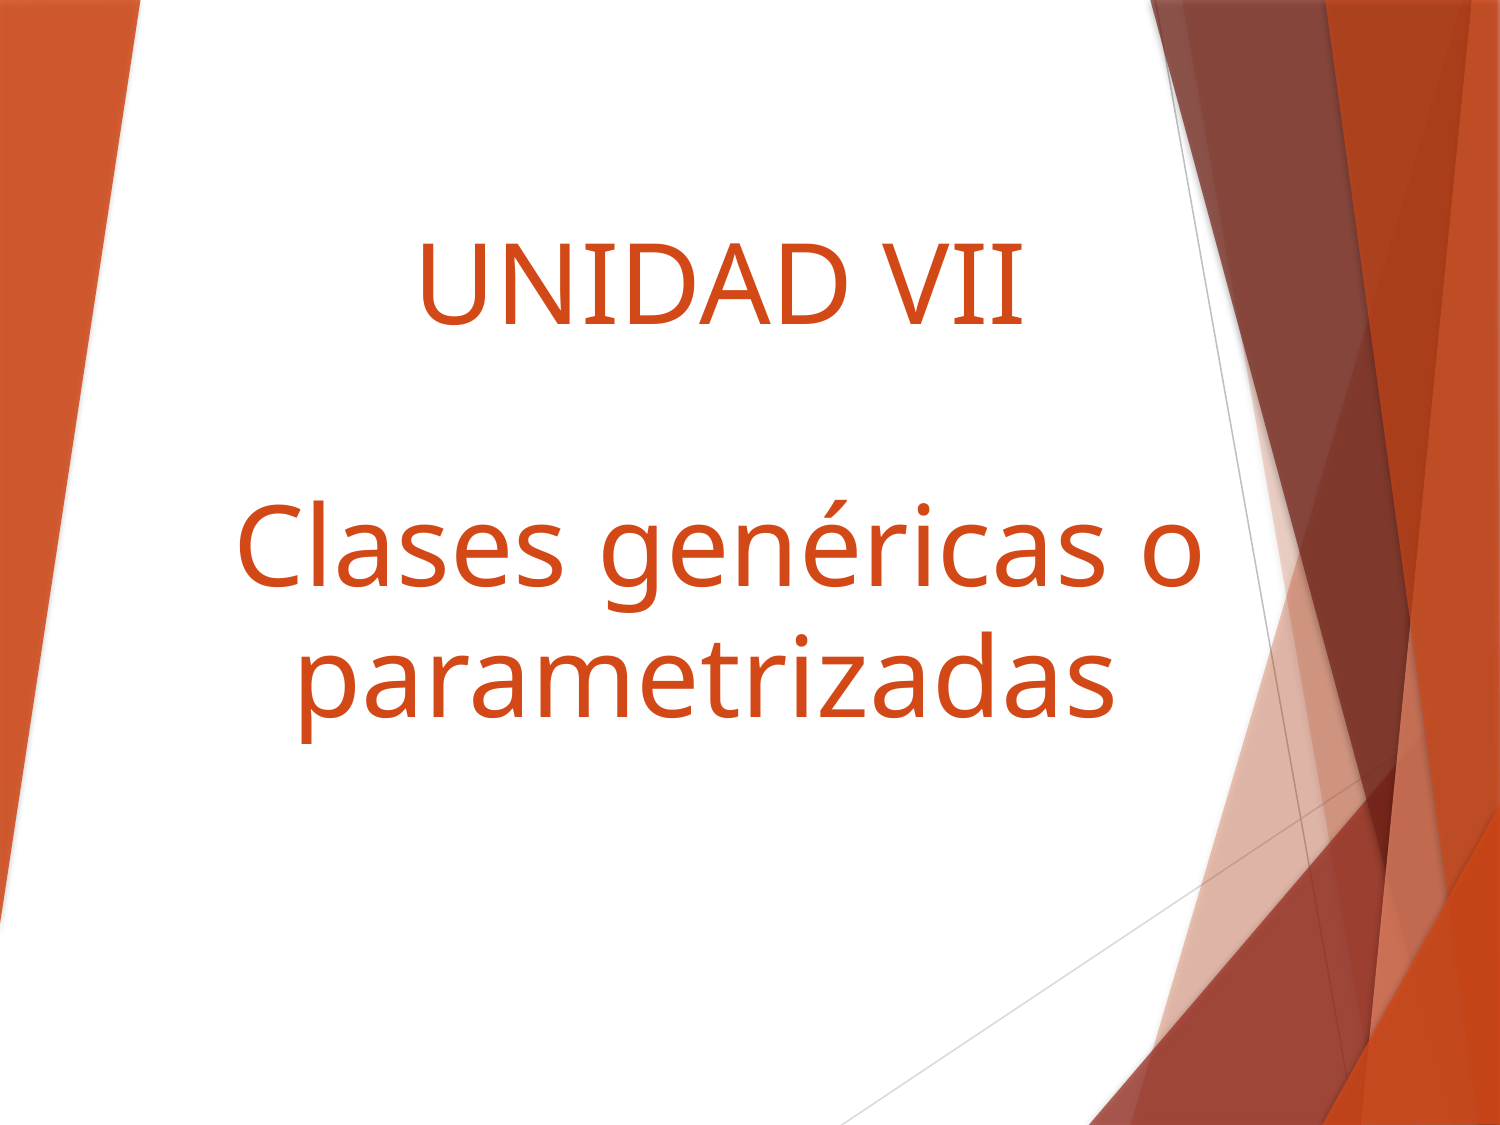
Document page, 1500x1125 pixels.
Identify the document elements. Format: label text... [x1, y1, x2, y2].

text_box UNIDAD VII Clases genéricas o parametrizadas [100, 149, 1341, 752]
